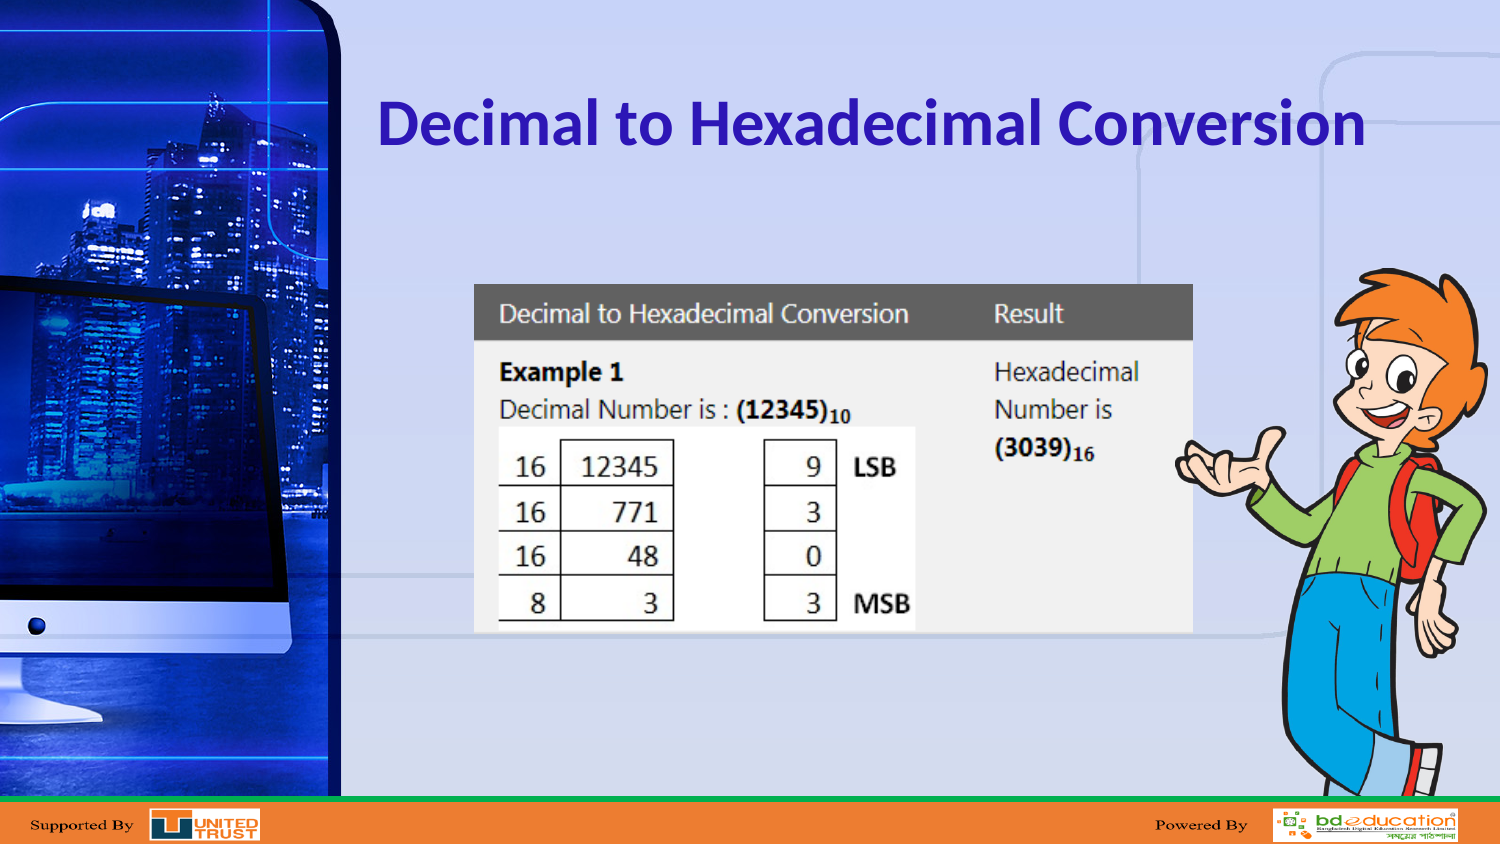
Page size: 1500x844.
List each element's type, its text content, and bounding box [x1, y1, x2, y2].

title Decimal to Hexadecimal Conversion [362, 59, 1500, 178]
picture [0, 0, 1500, 844]
